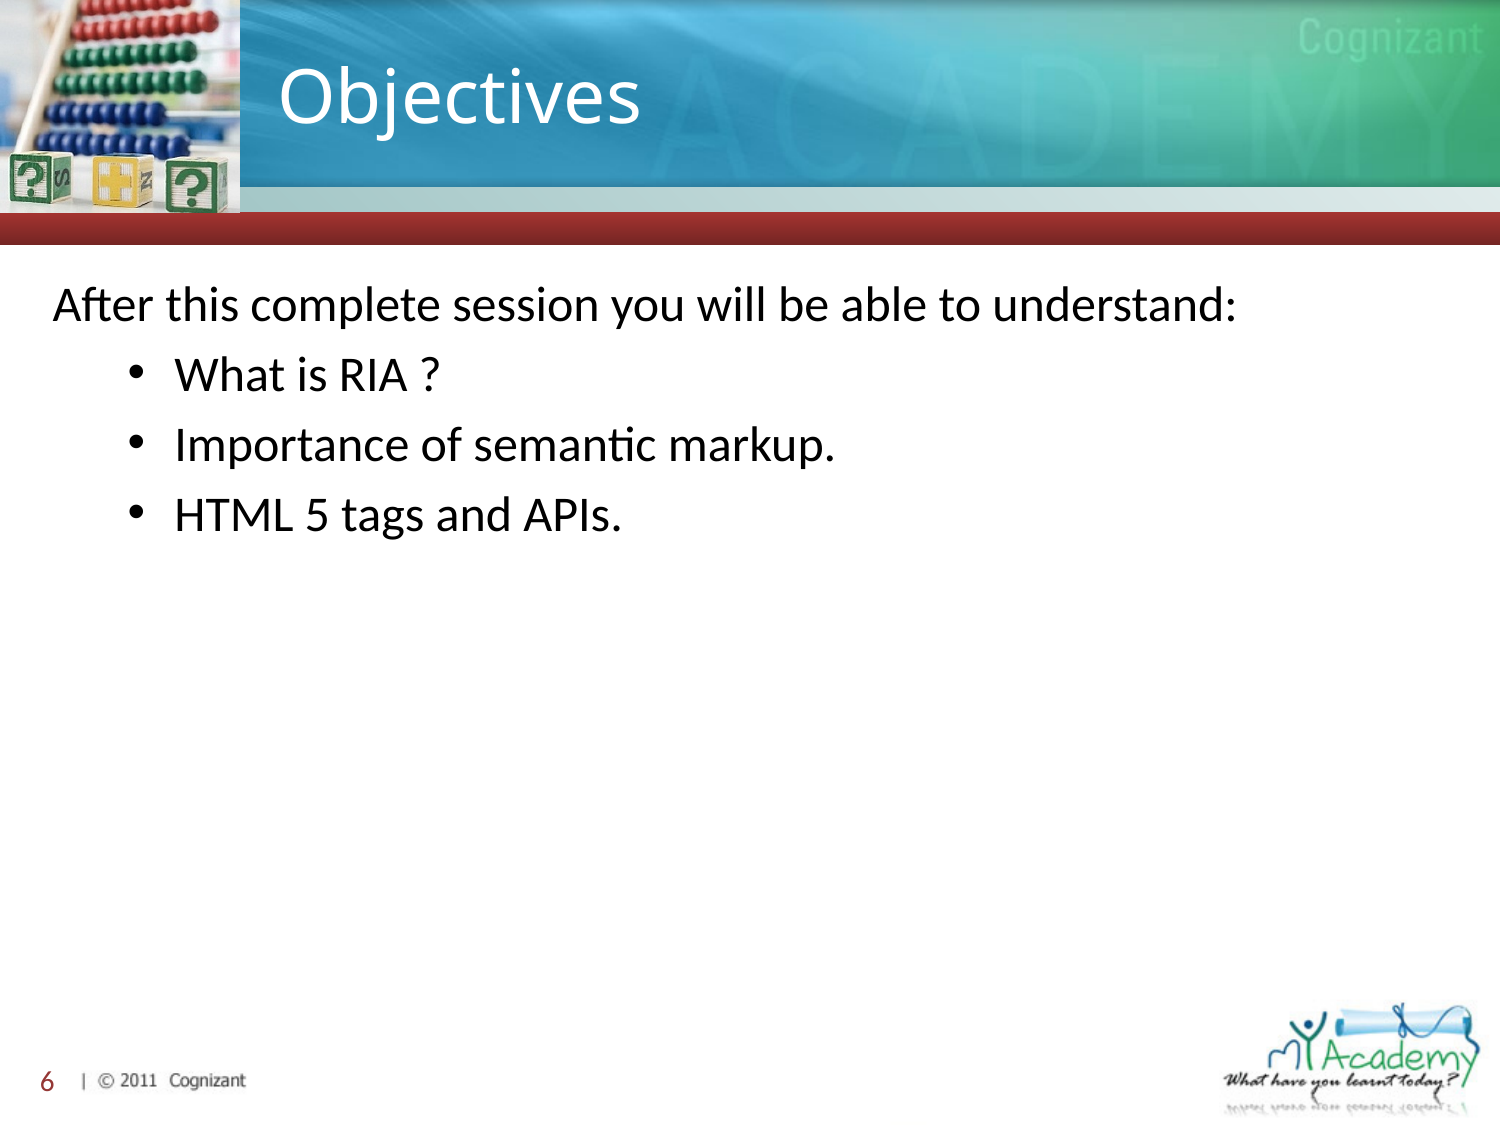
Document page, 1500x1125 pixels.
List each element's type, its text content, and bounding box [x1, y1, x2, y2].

picture [0, 245, 1500, 1125]
list After this complete session you will be able to understand: What is RIA ? Importance of semantic markup. HTML 5 tags and APIs. [37, 263, 1463, 1076]
slide_number 6 [24, 1054, 100, 1100]
title Objectives [262, 0, 1500, 188]
picture [0, 0, 262, 213]
